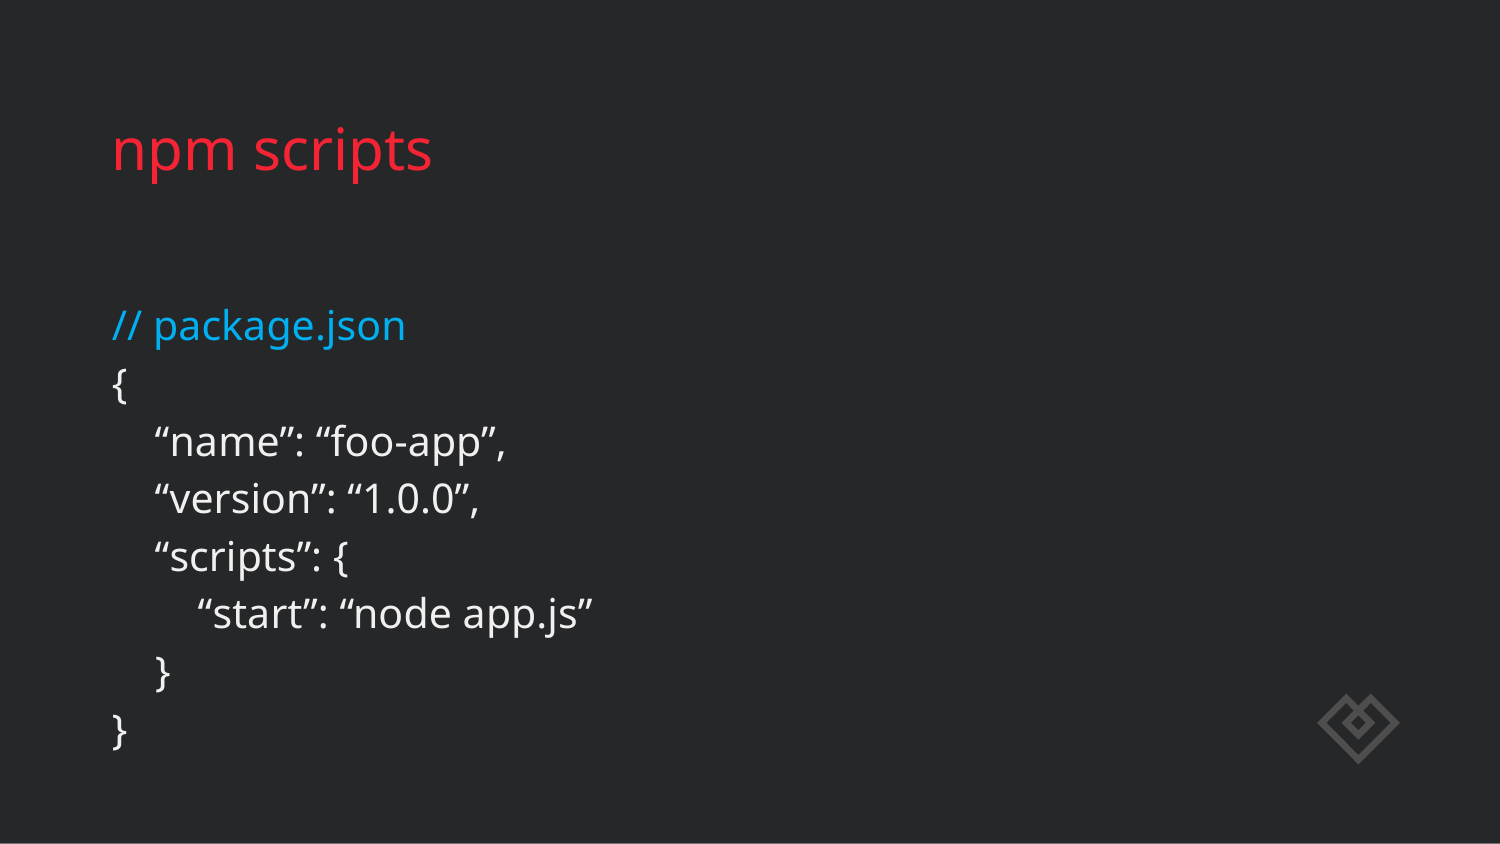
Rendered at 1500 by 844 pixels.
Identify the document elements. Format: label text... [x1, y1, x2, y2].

title npm scripts [96, 104, 1400, 245]
list // package.json { “name”: “foo-app”, “version”: “1.0.0”, “scripts”: { “start”: “node app.js” } } [96, 291, 1400, 765]
